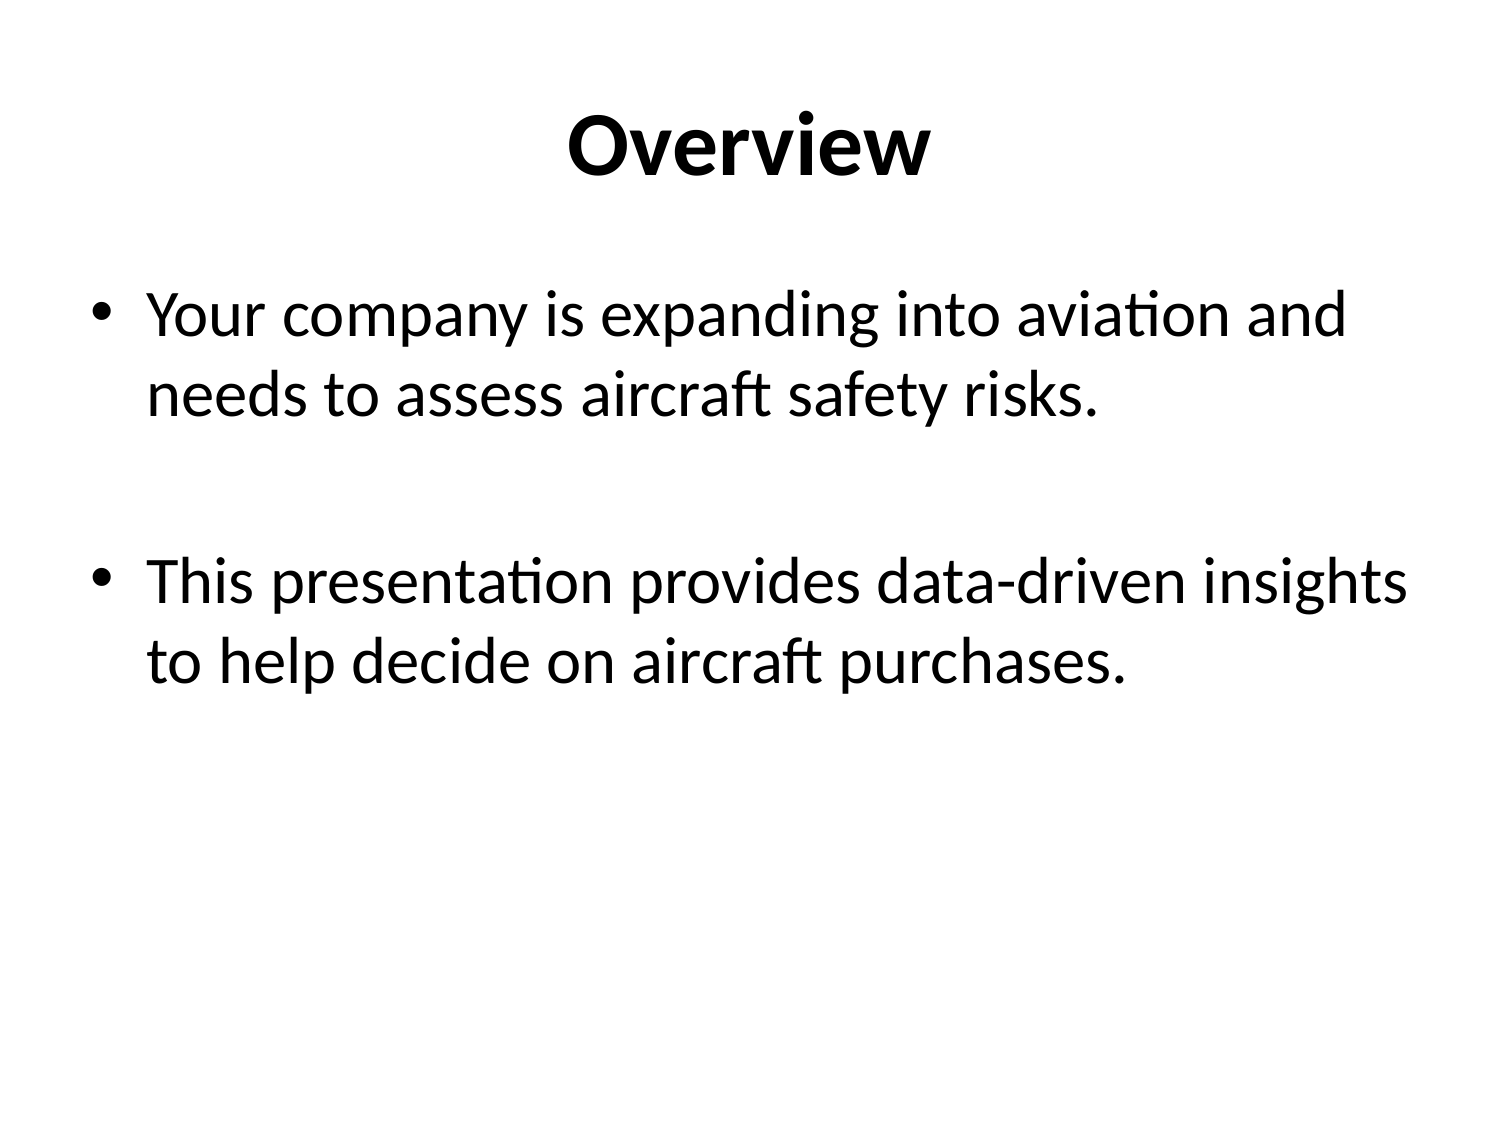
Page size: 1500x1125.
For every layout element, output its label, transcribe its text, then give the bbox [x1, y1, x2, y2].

list Your company is expanding into aviation and needs to assess aircraft safety risks. This presentation provides data-driven insights to help decide on aircraft purchases. [75, 262, 1425, 1005]
title Overview [75, 45, 1425, 233]
